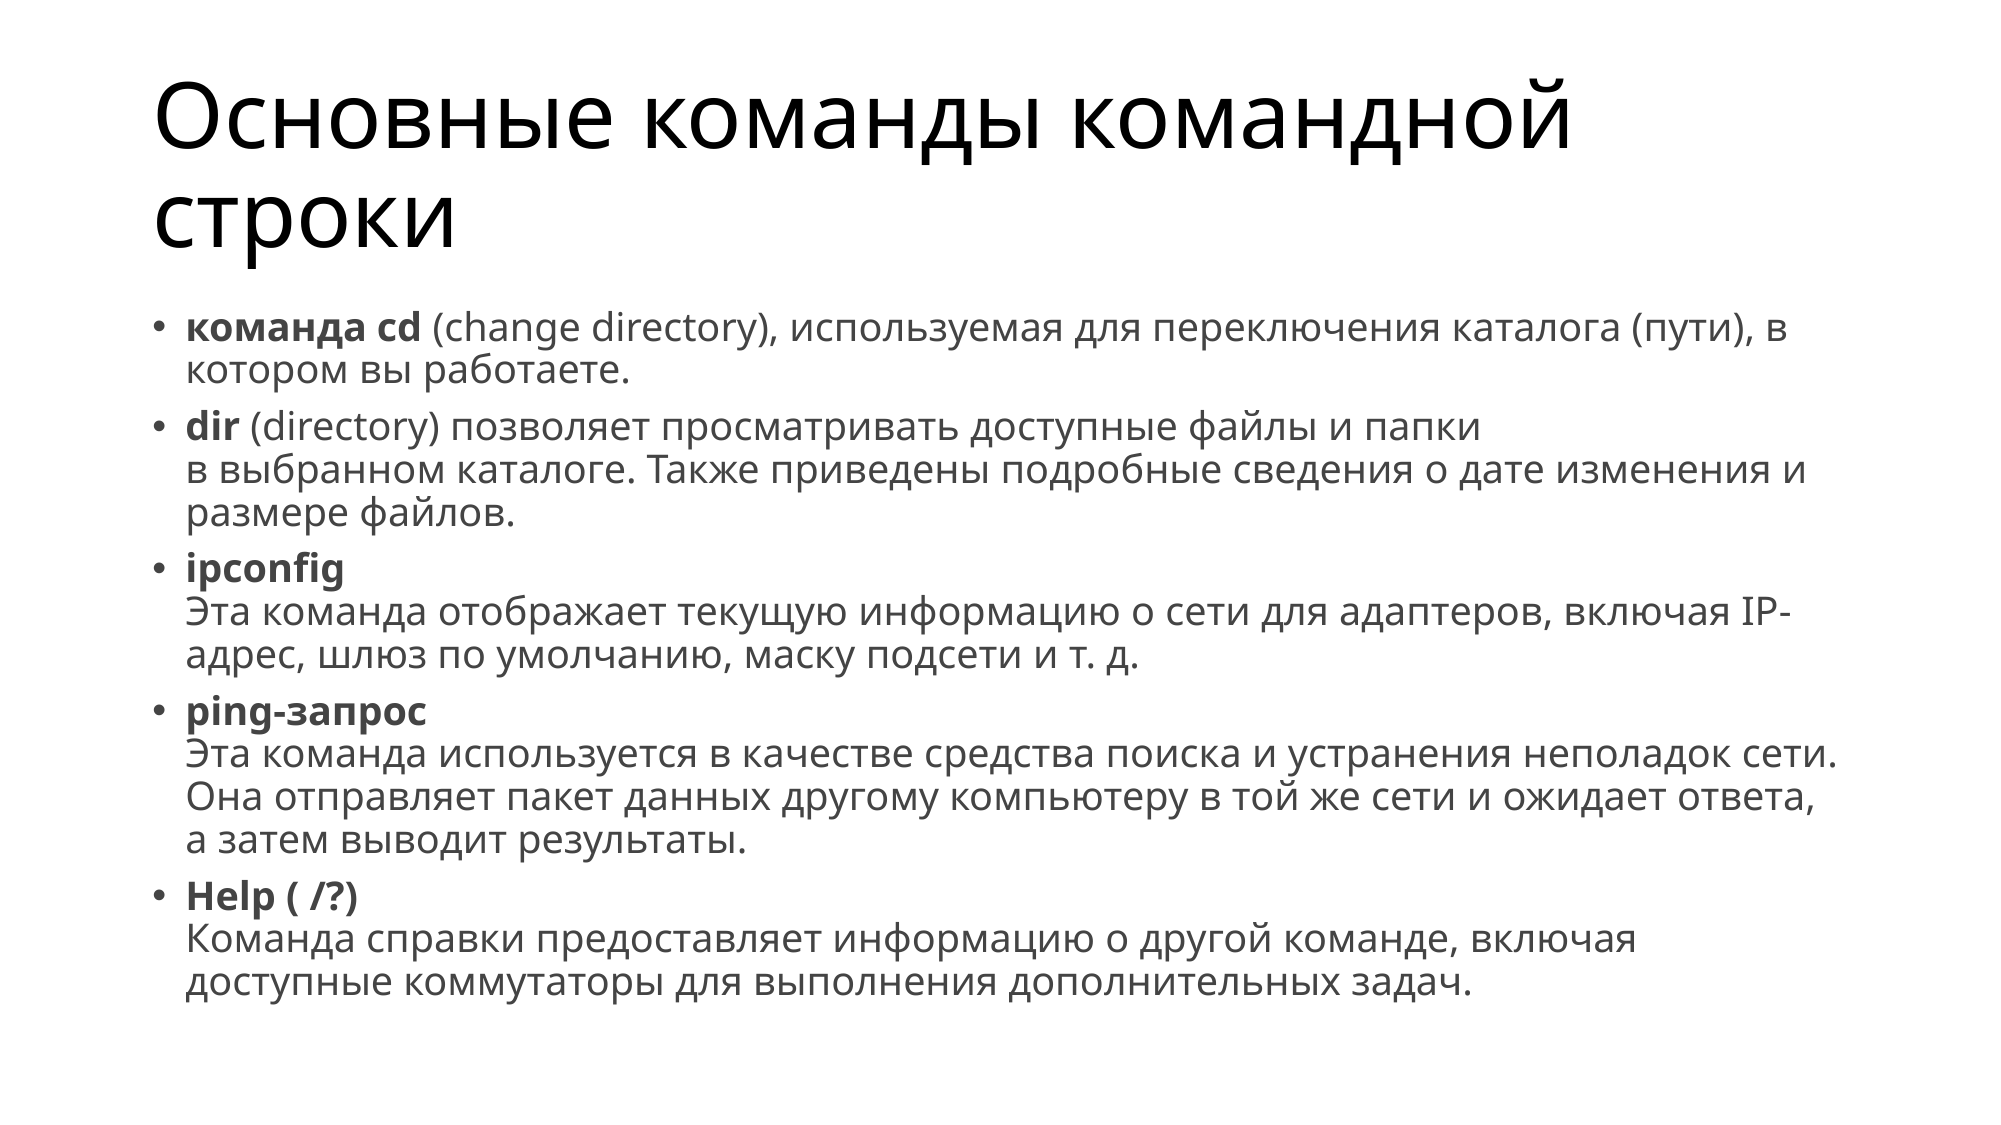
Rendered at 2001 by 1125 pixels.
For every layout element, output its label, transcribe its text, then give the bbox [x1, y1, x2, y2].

list команда cd (change directory), используемая для переключения каталога (пути), в котором вы работаете. dir (directory) позволяет просматривать доступные файлы и папки в выбранном каталоге. Также приведены подробные сведения о дате изменения и размере файлов. ipconfig Эта команда отображает текущую информацию о сети для адаптеров, включая IP-адрес, шлюз по умолчанию, маску подсети и т. д. ping-запрос Эта команда используется в качестве средства поиска и устранения неполадок сети. Она отправляет пакет данных другому компьютеру в той же сети и ожидает ответа, а затем выводит результаты. Help ( /?) Команда справки предоставляет информацию о другой команде, включая доступные коммутаторы для выполнения дополнительных задач. [137, 299, 1863, 1014]
title Основные команды командной строки [137, 59, 1863, 278]
